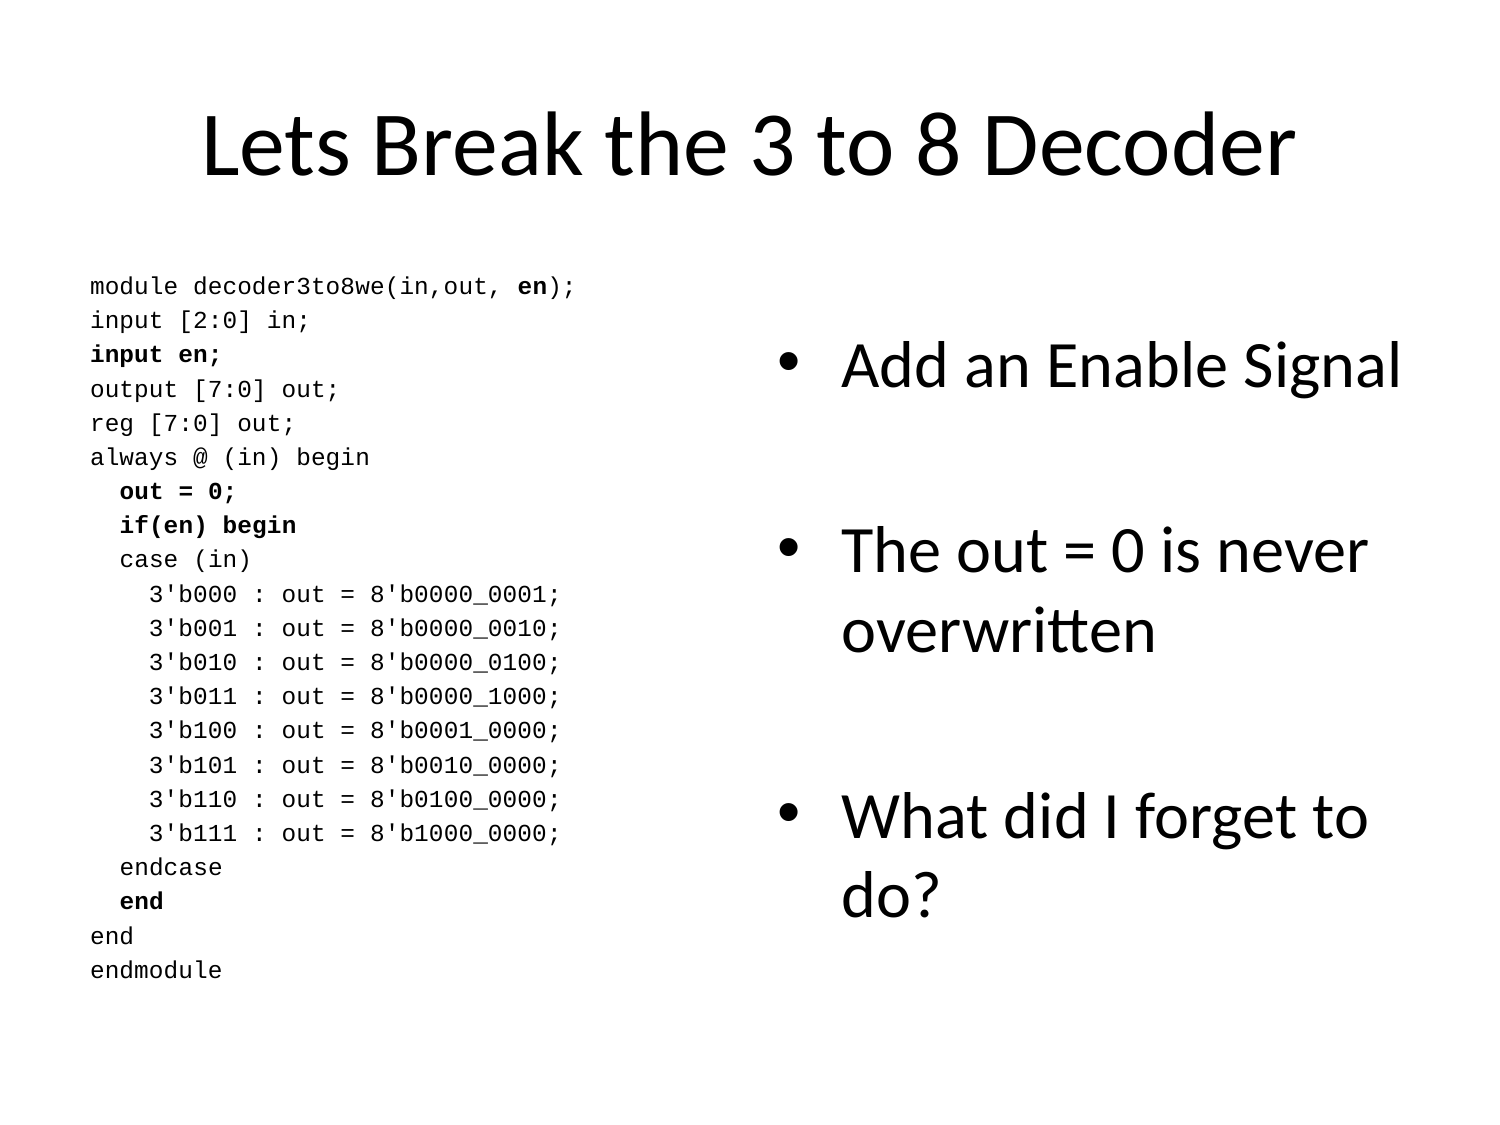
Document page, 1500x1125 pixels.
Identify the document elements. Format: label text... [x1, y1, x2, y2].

list Add an Enable Signal The out = 0 is never overwritten What did I forget to do? [762, 262, 1425, 1005]
title Lets Break the 3 to 8 Decoder [75, 45, 1425, 233]
list module decoder3to8we(in,out, en); input [2:0] in; input en; output [7:0] out; reg [7:0] out; always @ (in) begin out = 0; if(en) begin case (in) 3'b000 : out = 8'b0000_0001; 3'b001 : out = 8'b0000_0010; 3'b010 : out = 8'b0000_0100; 3'b011 : out = 8'b0000_1000; 3'b100 : out = 8'b0001_0000; 3'b101 : out = 8'b0010_0000; 3'b110 : out = 8'b0100_0000; 3'b111 : out = 8'b1000_0000; endcase end end endmodule [75, 262, 738, 1005]
